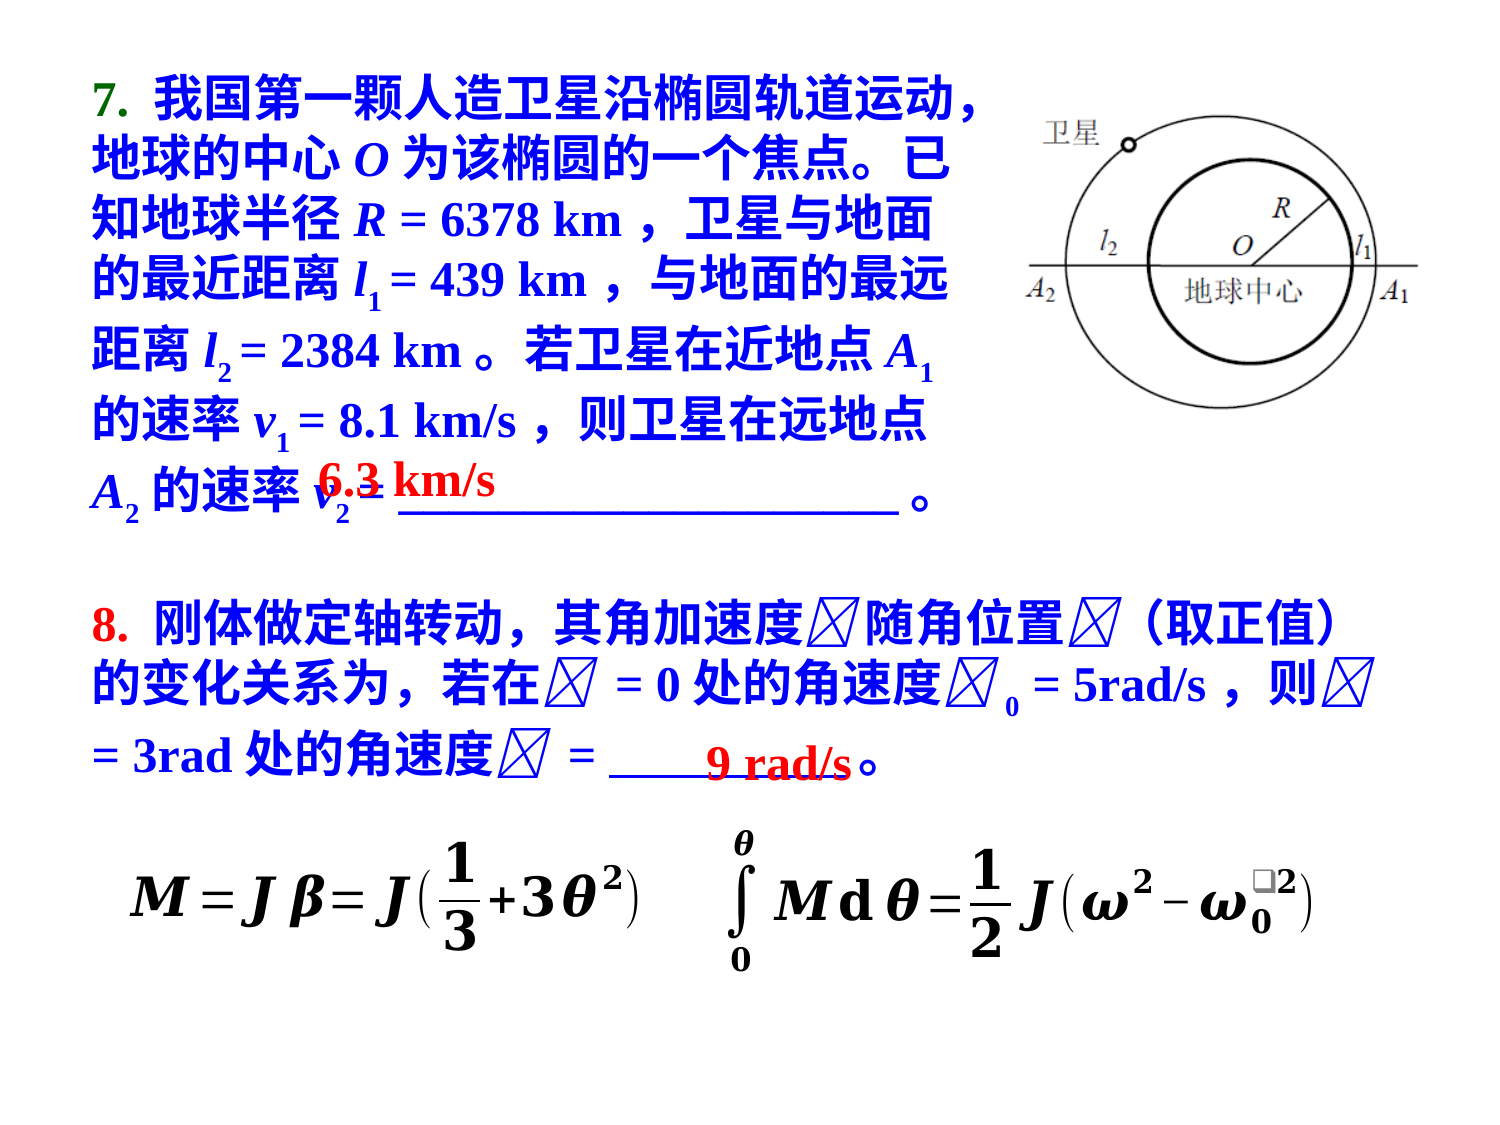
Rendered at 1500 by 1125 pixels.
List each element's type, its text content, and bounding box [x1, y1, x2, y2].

text_box 7. 我国第一颗人造卫星沿椭圆轨道运动，地球的中心O为该椭圆的一个焦点。已知地球半径R = 6378 km，卫星与地面的最近距离l1 = 439 km，与地面的最远距离l2 = 2384 km。若卫星在近地点A1的速率v1 = 8.1 km/s，则卫星在远地点A2的速率v2 = ____________________。 [76, 58, 998, 537]
text_box 9 rad/s [691, 722, 868, 798]
picture [1013, 96, 1424, 421]
text_box 6.3 km/s [303, 439, 511, 515]
